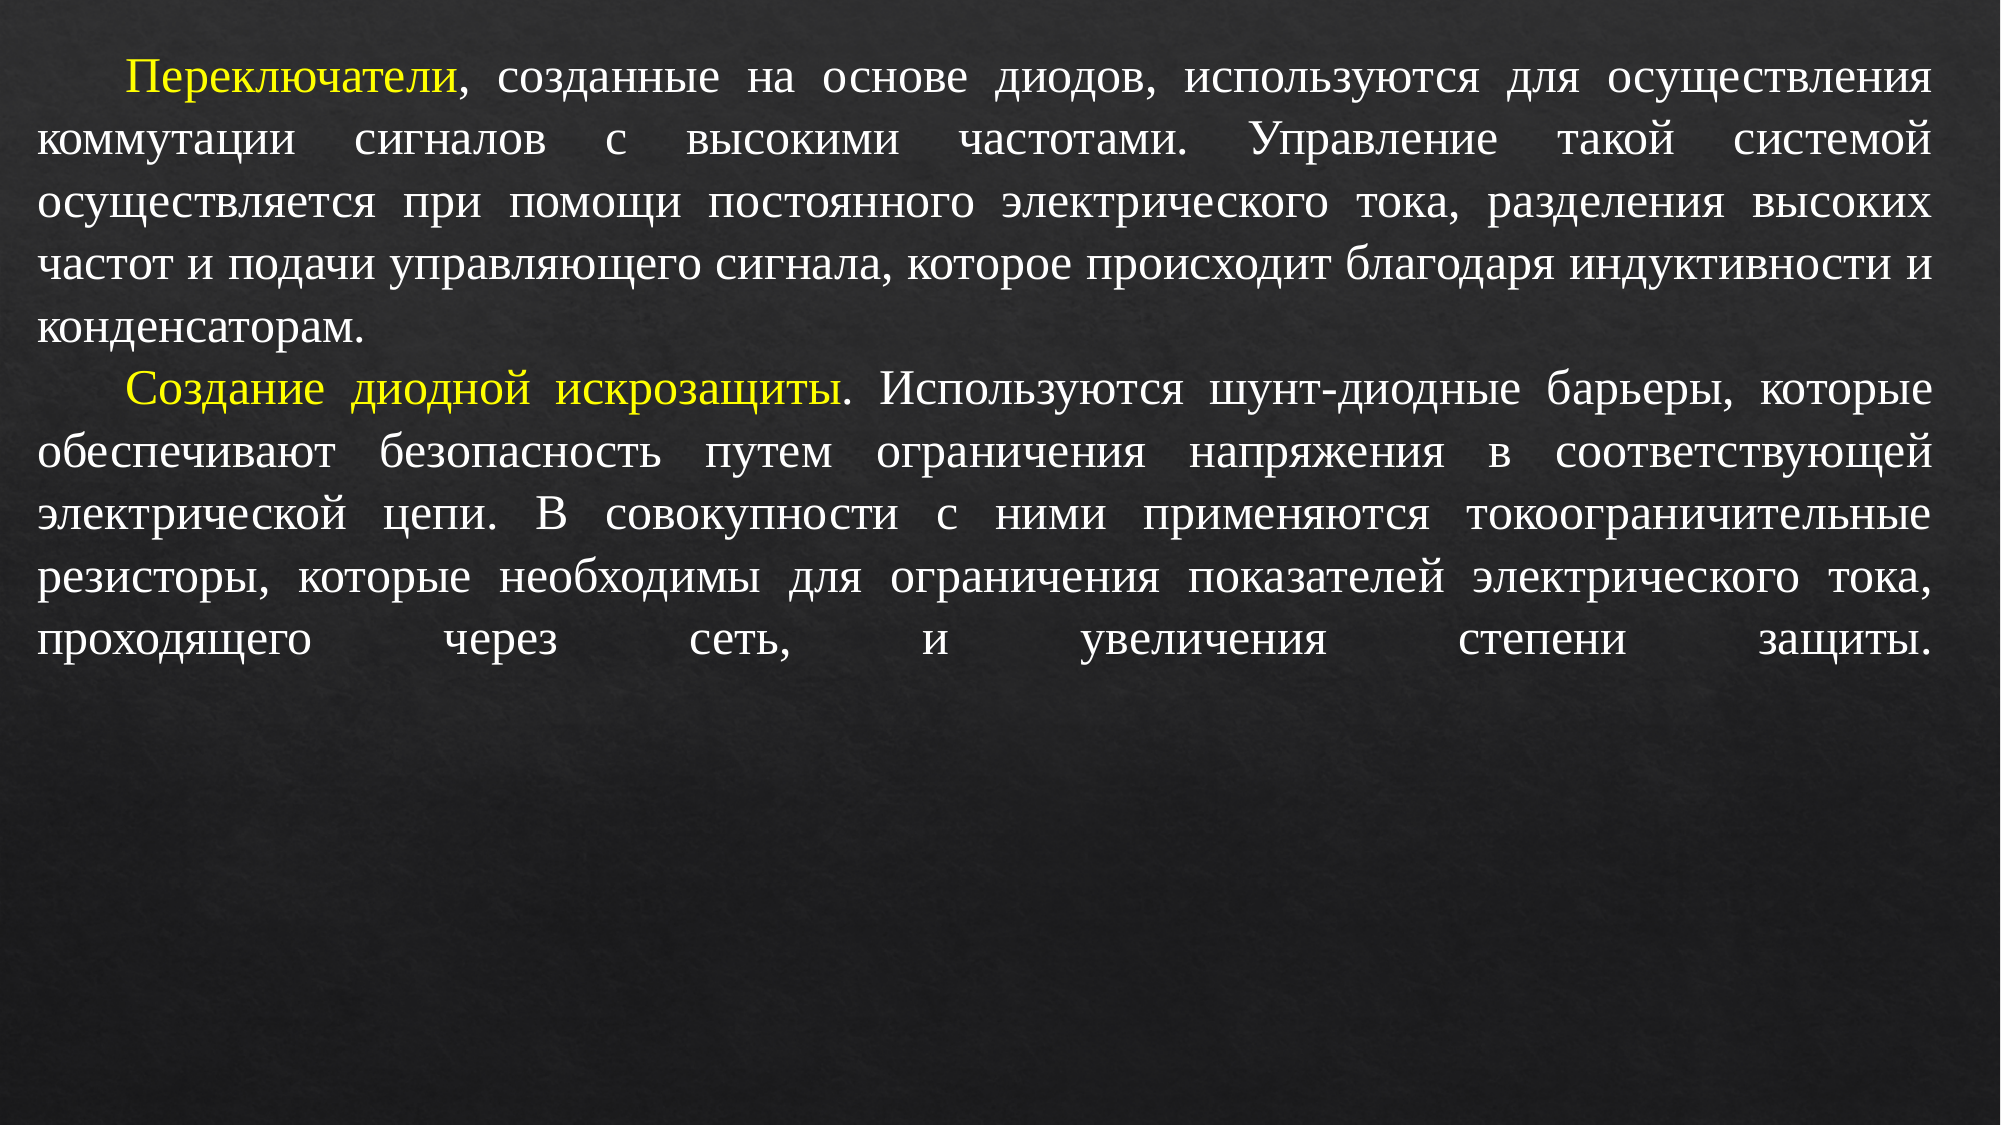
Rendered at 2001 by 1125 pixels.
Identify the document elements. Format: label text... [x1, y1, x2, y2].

text_box Переключатели, созданные на основе диодов, используются для осуществления коммутации сигналов с высокими частотами. Управление такой системой осуществляется при помощи постоянного электрического тока, разделения высоких частот и подачи управляющего сигнала, которое происходит благодаря индуктивности и конденсаторам. Создание диодной искрозащиты. Используются шунт-диодные барьеры, которые обеспечивают безопасность путем ограничения напряжения в соответствующей электрической цепи. В совокупности с ними применяются токоограничительные резисторы, которые необходимы для ограничения показателей электрического тока, проходящего через сеть, и увеличения степени защиты. [22, 32, 1949, 797]
